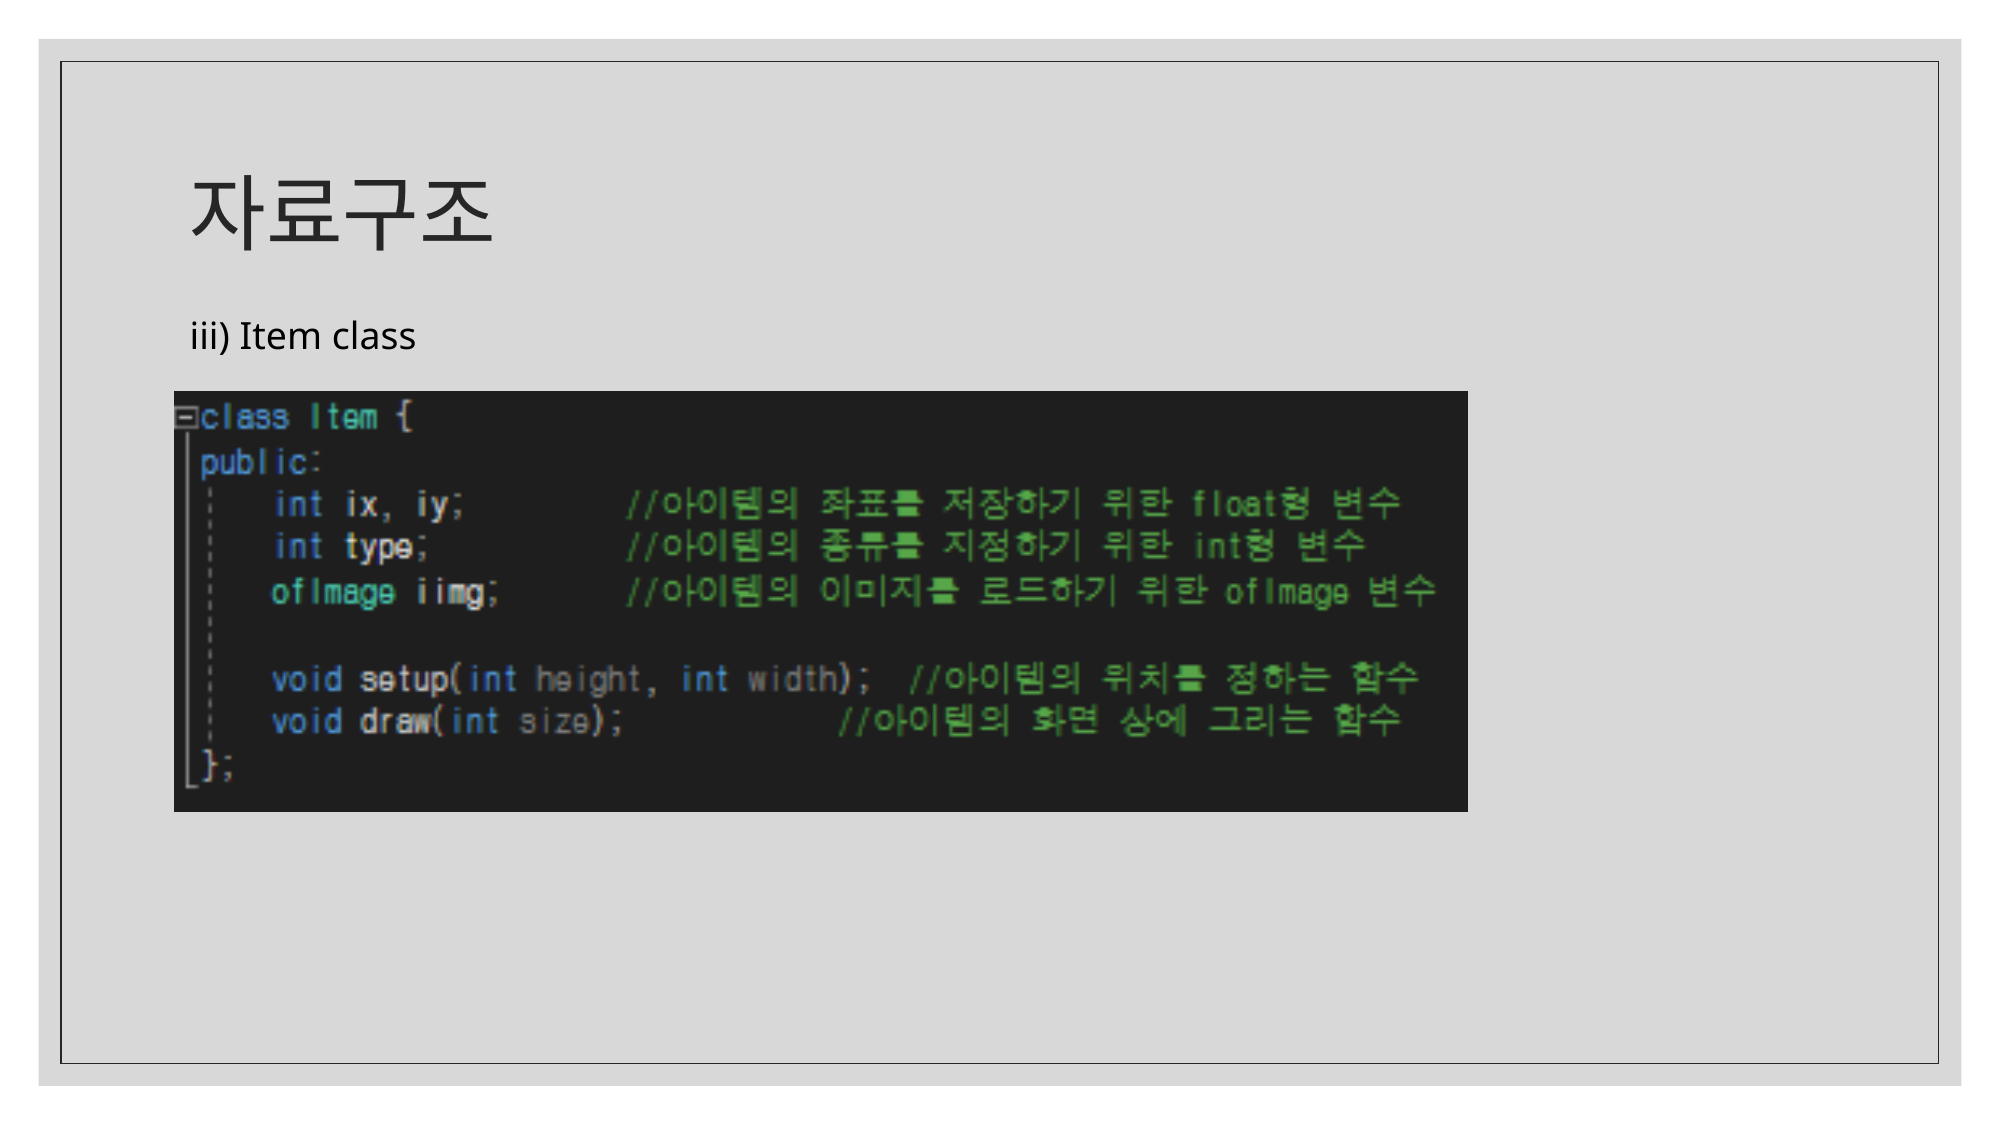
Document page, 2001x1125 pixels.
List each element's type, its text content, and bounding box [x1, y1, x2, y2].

text_box iii) Item class [174, 304, 853, 365]
title 자료구조 [174, 105, 1825, 331]
picture [174, 391, 1468, 812]
